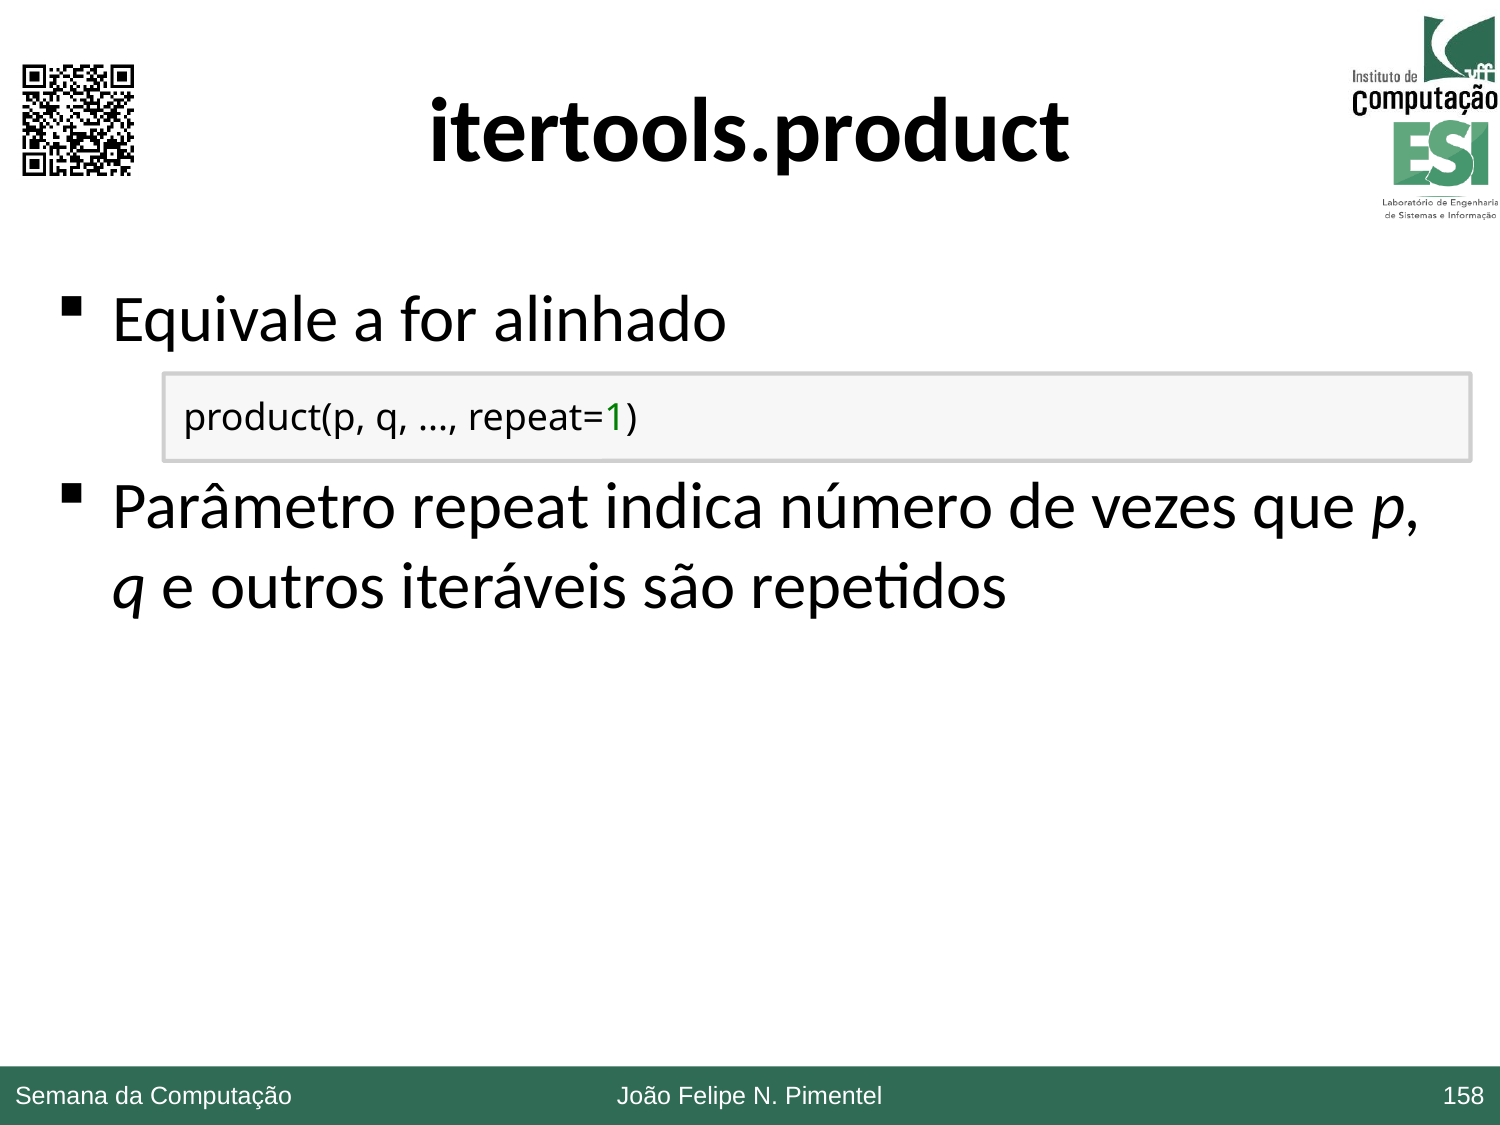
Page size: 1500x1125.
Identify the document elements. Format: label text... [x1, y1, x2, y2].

slide_number 158 [1149, 1065, 1500, 1125]
picture [1383, 120, 1498, 220]
footer João Felipe N. Pimentel [512, 1065, 988, 1125]
title itertools.product [150, 30, 1350, 219]
list Equivale a for alinhado Parâmetro repeat indica número de vezes que p, q e outros iteráveis são repetidos [41, 267, 1459, 1024]
picture [17, 59, 139, 180]
text_box product(p, q, ..., repeat=1) [161, 371, 1473, 463]
slide_number Semana da Computação [0, 1065, 350, 1125]
